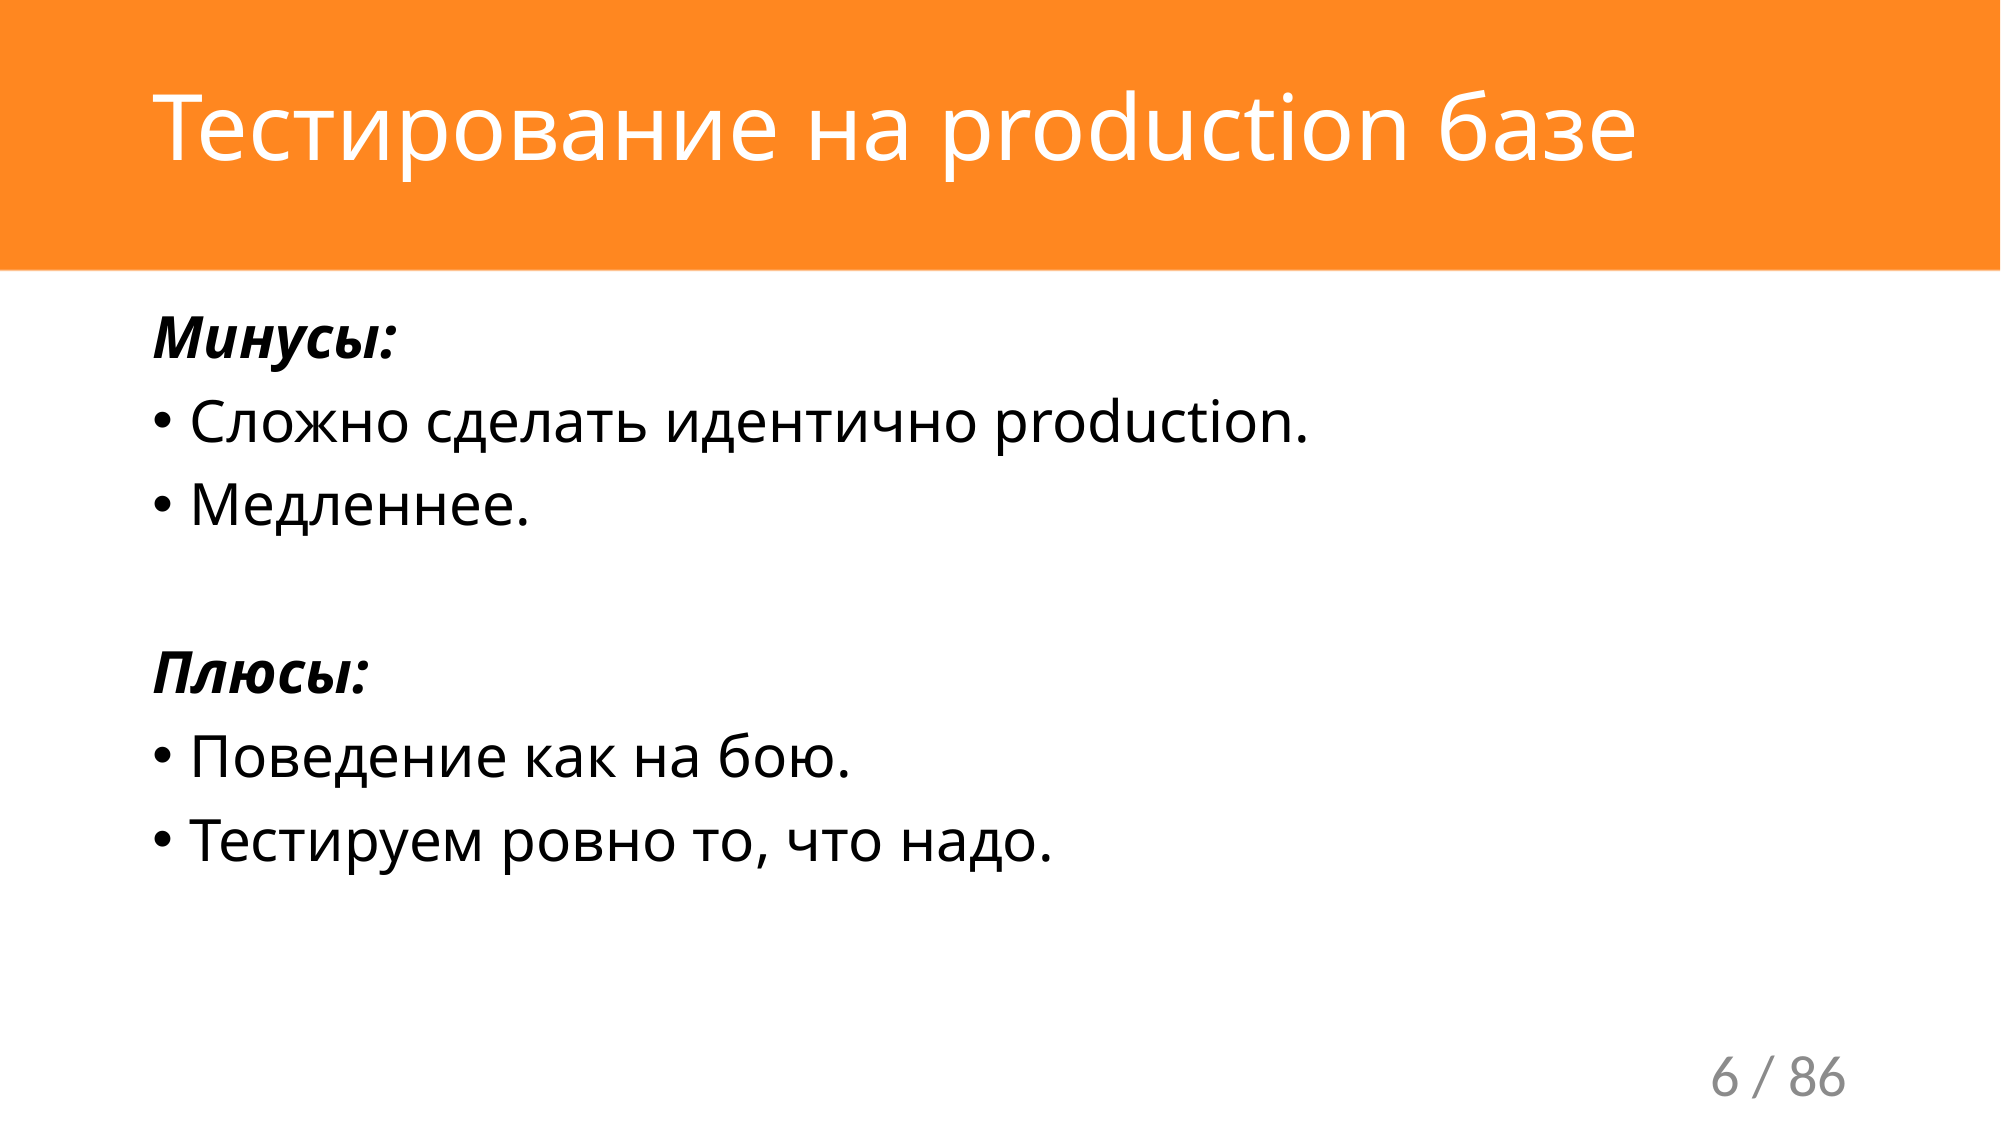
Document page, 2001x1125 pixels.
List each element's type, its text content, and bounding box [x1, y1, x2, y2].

slide_number 6 [1412, 1042, 1863, 1103]
title Тестирование на production базе [137, 22, 1863, 240]
picture [0, 0, 2001, 1125]
list Минусы: Сложно сделать идентично production. Медленнее. Плюсы: Поведение как на бою. Тестируем ровно то, что надо. [137, 300, 1863, 1015]
